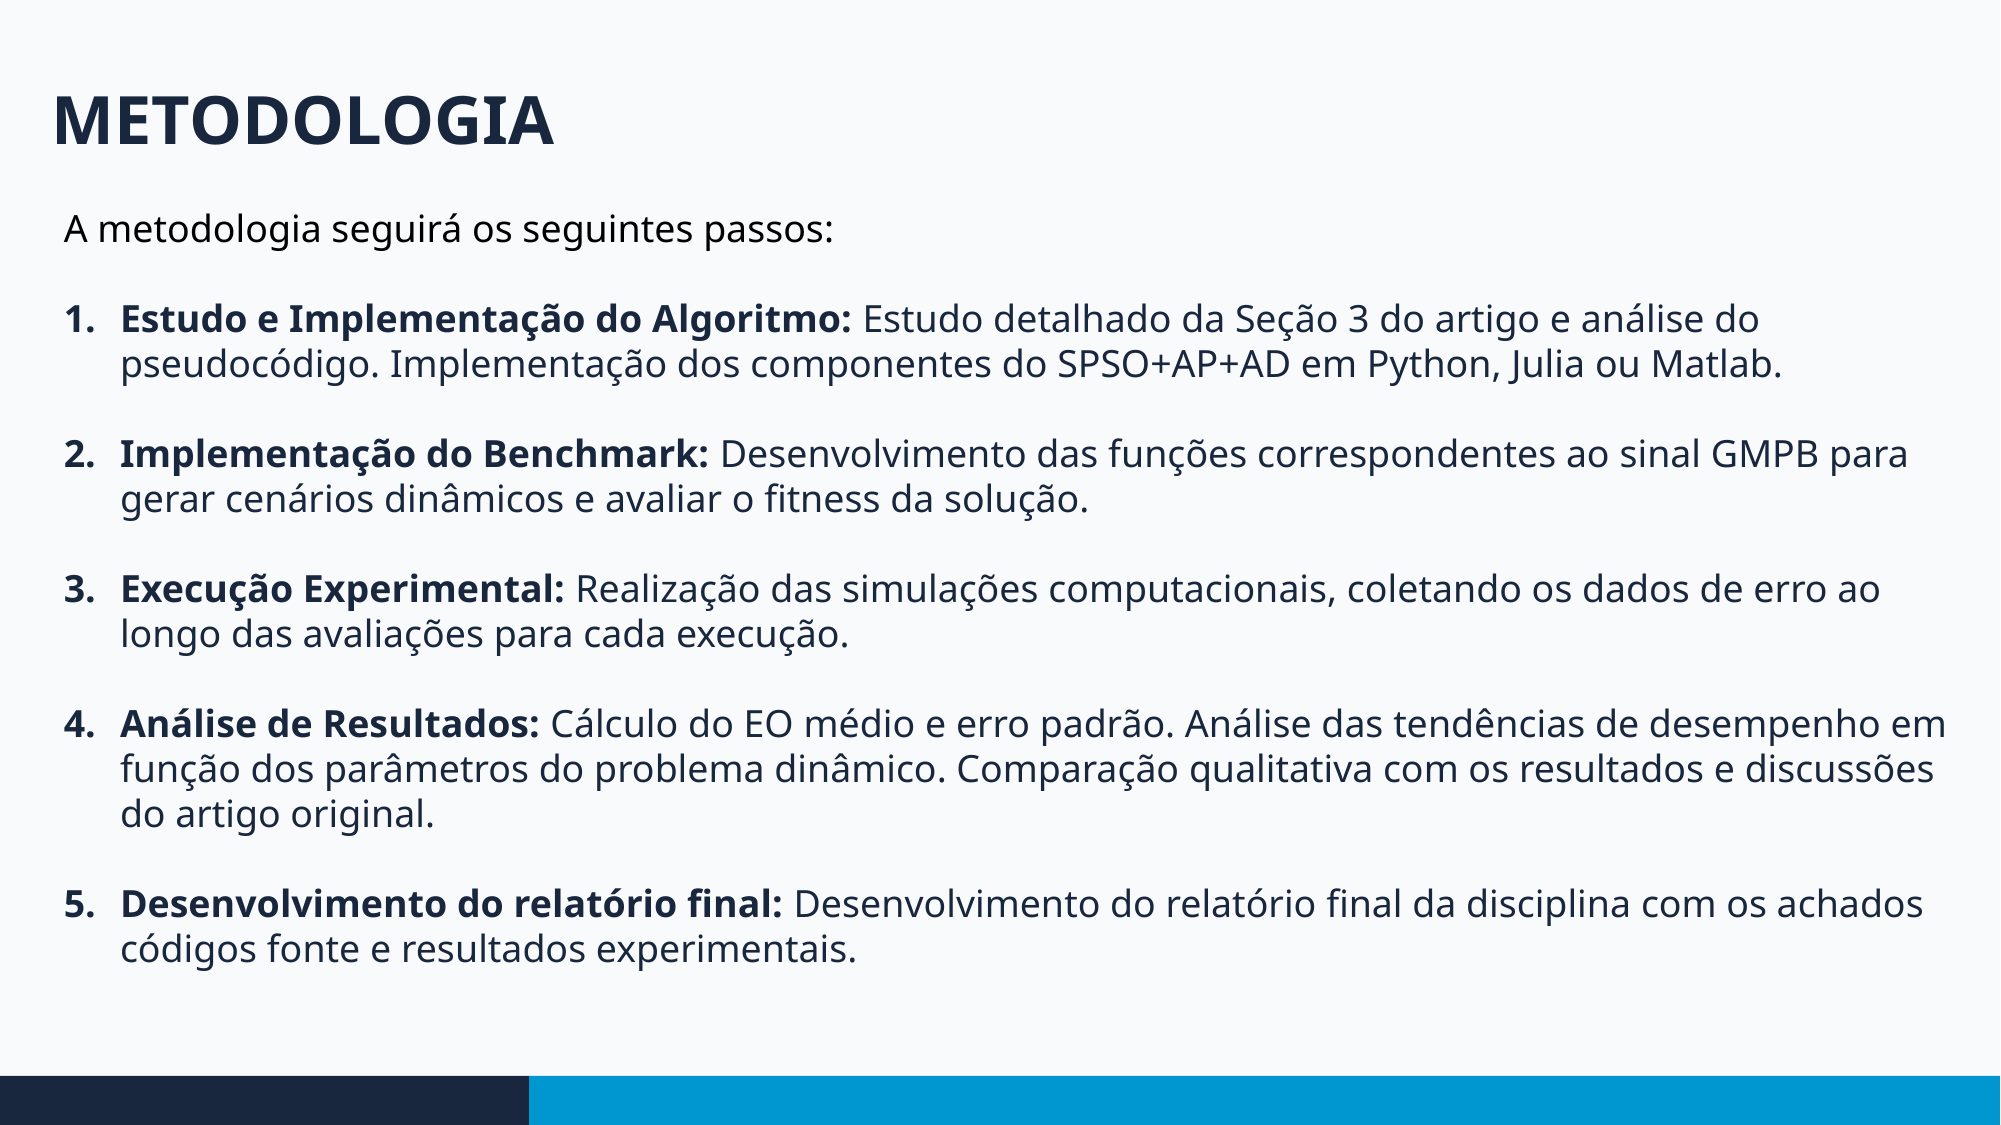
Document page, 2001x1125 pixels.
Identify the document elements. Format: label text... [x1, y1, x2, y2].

text_box [529, 1075, 2000, 1125]
text_box A metodologia seguirá os seguintes passos: Estudo e Implementação do Algoritmo: Estudo detalhado da Seção 3 do artigo e análise do pseudocódigo. Implementação dos componentes do SPSO+AP+AD em Python, Julia ou Matlab. Implementação do Benchmark: Desenvolvimento das funções correspondentes ao sinal GMPB para gerar cenários dinâmicos e avaliar o fitness da solução. Execução Experimental: Realização das simulações computacionais, coletando os dados de erro ao longo das avaliações para cada execução. Análise de Resultados: Cálculo do EO​ médio e erro padrão. Análise das tendências de desempenho em função dos parâmetros do problema dinâmico. Comparação qualitativa com os resultados e discussões do artigo original. Desenvolvimento do relatório final: Desenvolvimento do relatório final da disciplina com os achados códigos fonte e resultados experimentais. [48, 197, 2000, 978]
text_box [0, 1075, 529, 1125]
text_box METODOLOGIA [36, 70, 1346, 166]
